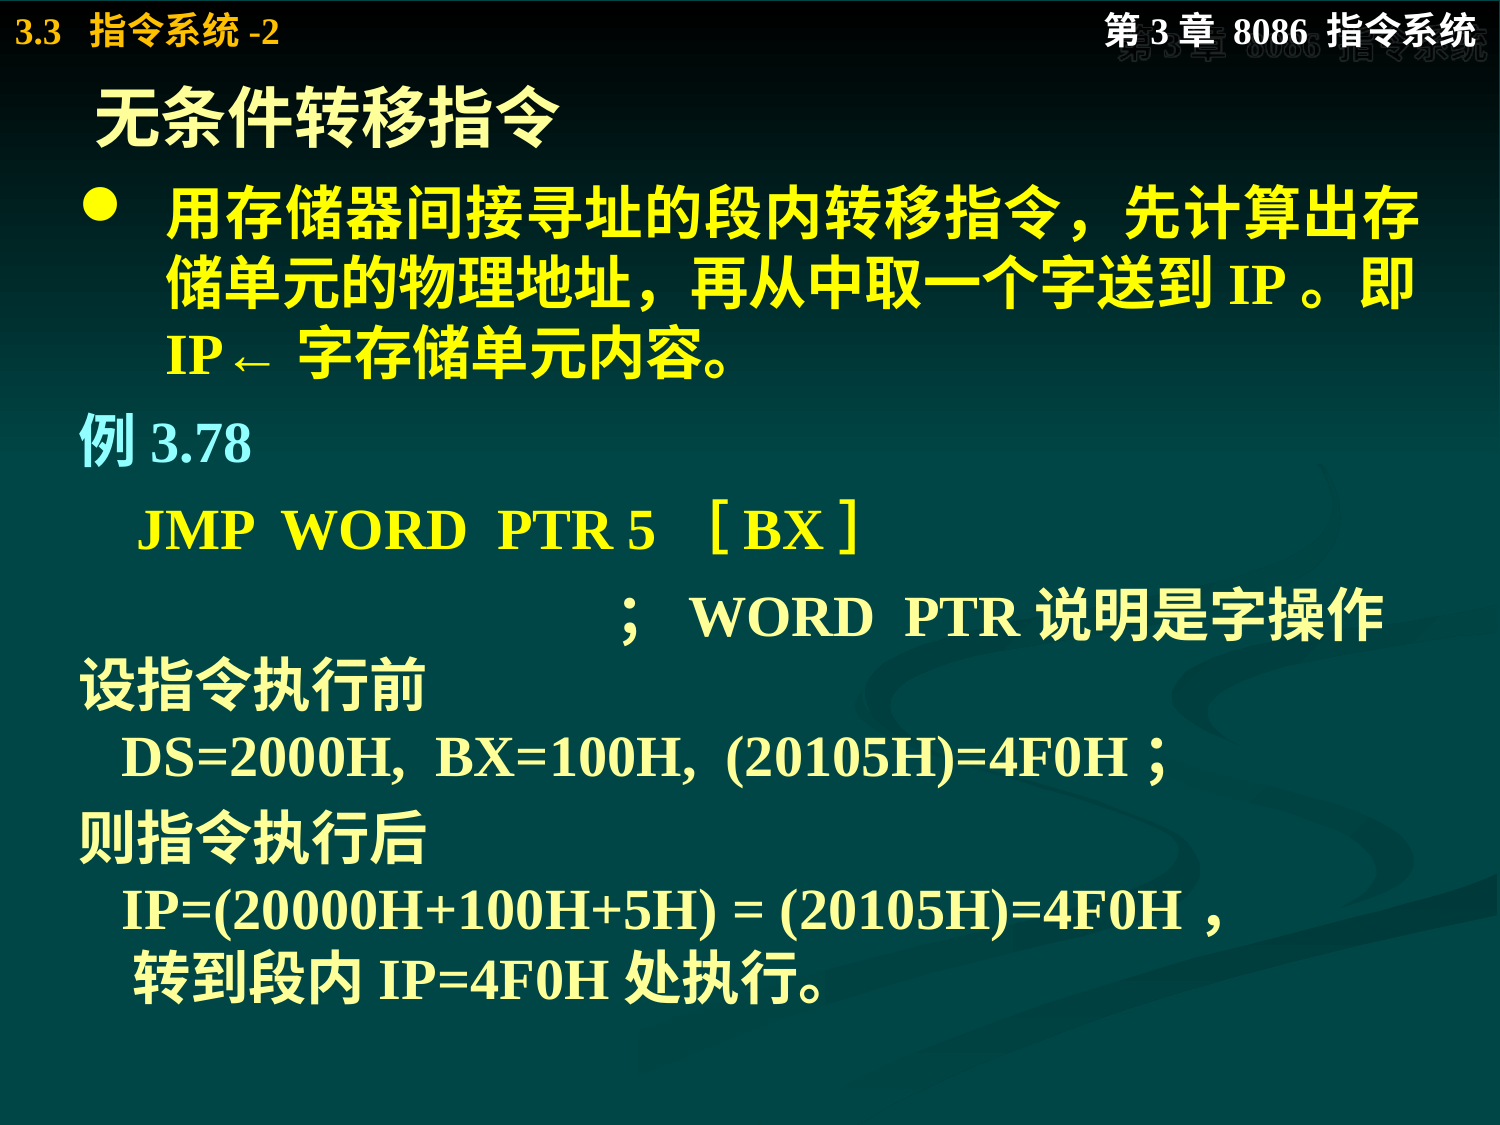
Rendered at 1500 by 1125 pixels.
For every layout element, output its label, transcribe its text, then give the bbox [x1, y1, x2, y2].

list 用存储器间接寻址的段内转移指令，先计算出存储单元的物理地址，再从中取一个字送到IP。即IP←字存储单元内容。 例3.78 JMP WORD PTR 5［BX］ ；WORD PTR说明是字操作 设指令执行前 DS=2000H, BX=100H, (20105H)=4F0H； 则指令执行后 IP=(20000H+100H+5H) = (20105H)=4F0H， 转到段内IP=4F0H处执行。 [63, 168, 1437, 1065]
title 无条件转移指令 [78, 60, 1430, 168]
